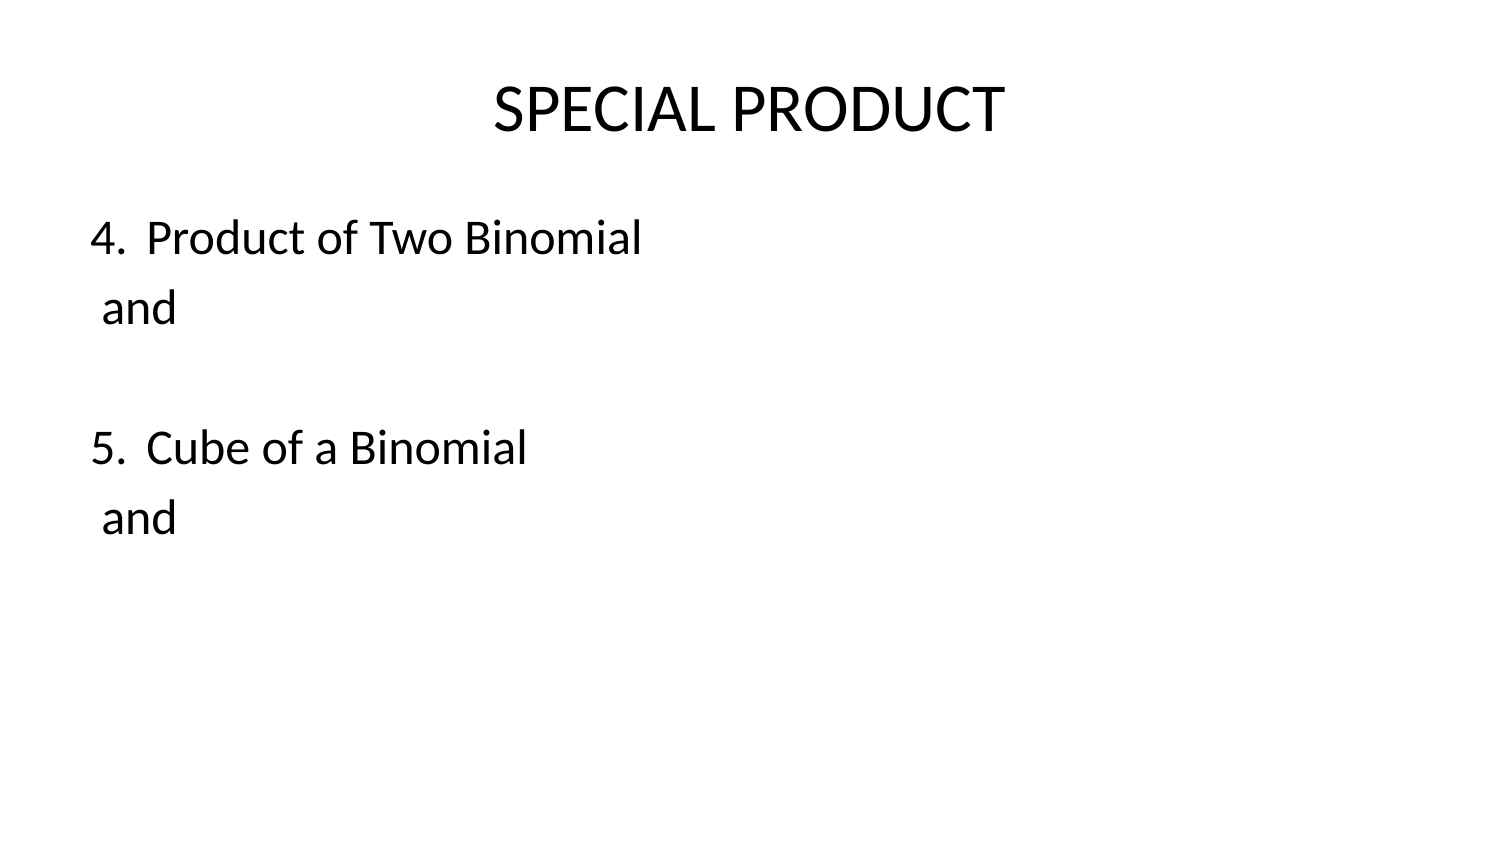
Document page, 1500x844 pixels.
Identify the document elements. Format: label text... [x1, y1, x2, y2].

title SPECIAL PRODUCT [75, 33, 1425, 175]
